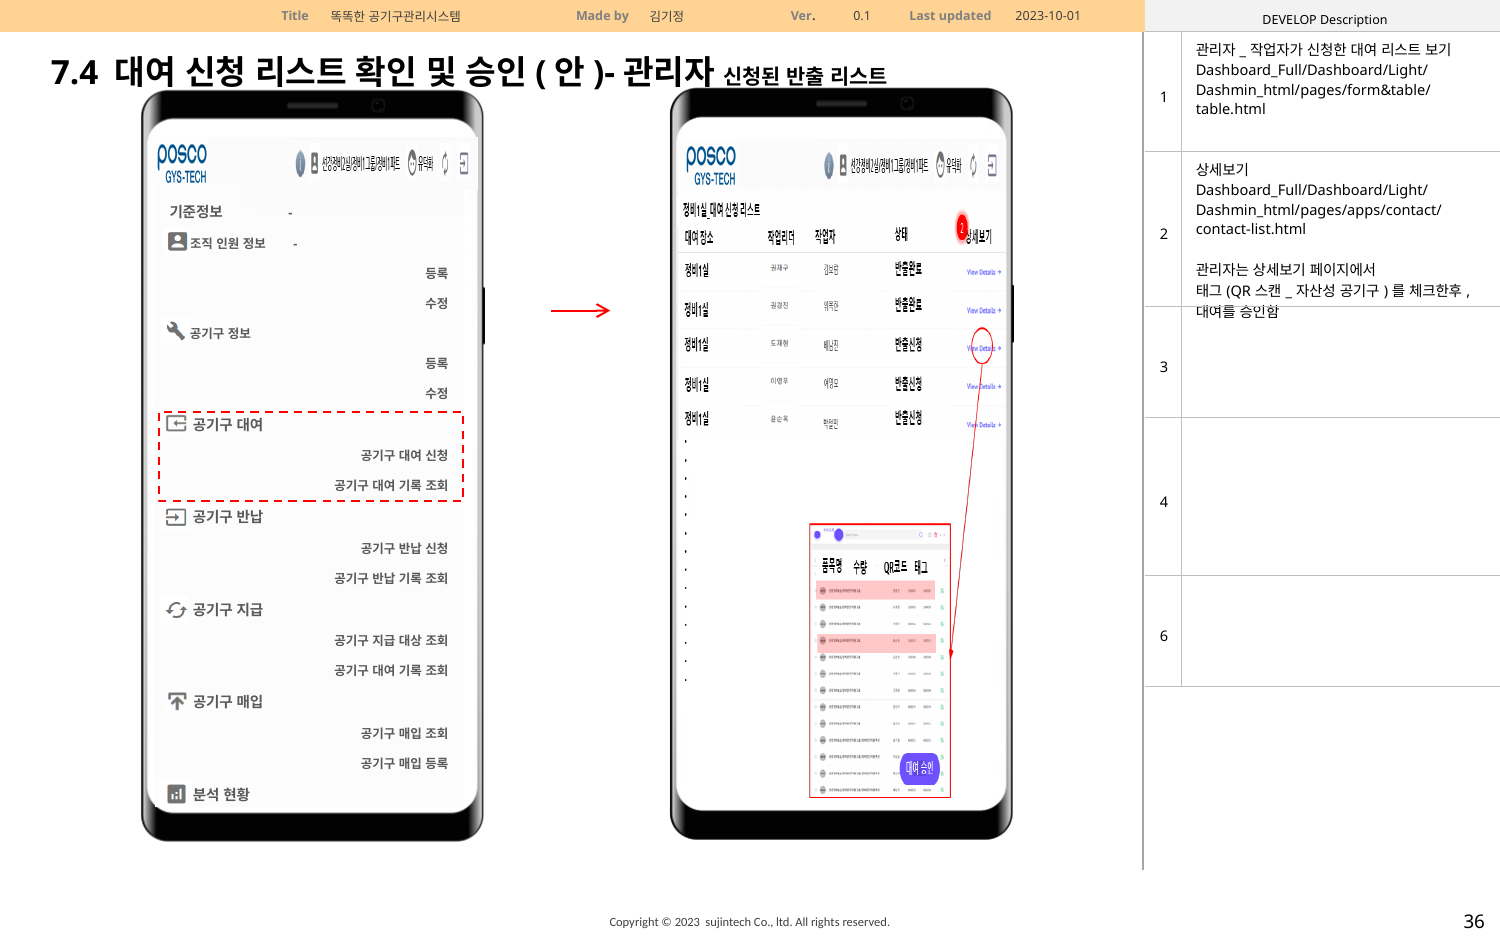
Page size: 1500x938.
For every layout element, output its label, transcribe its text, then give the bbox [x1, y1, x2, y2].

table_cell 관리자_작업자가 신청한 대여 리스트 보기 Dashboard_Full/Dashboard/Light/Dashmin_html/pages/form&table/table.html [1182, 32, 1500, 151]
table_header DEVELOP Description [1145, 0, 1500, 31]
table_cell 6 [1145, 576, 1181, 686]
table_cell [1182, 576, 1500, 686]
table_cell 상세보기 Dashboard_Full/Dashboard/Light/Dashmin_html/pages/apps/contact/contact-list.html 관리자는 상세보기 페이지에서 태그(QR스캔_자산성 공기구)를 체크한후, 대여를 승인함 [1182, 152, 1500, 306]
picture [138, 88, 485, 843]
table_cell [1182, 307, 1500, 417]
text_box 7.4 대여 신청 리스트 확인 및 승인(안)-관리자 신청된 반출 리스트 [36, 43, 1056, 99]
table_cell 4 [1145, 418, 1181, 575]
table_cell 3 [1145, 307, 1181, 417]
table_cell 2 [1145, 152, 1181, 306]
table_cell 1 [1145, 32, 1181, 151]
table_cell [1182, 418, 1500, 575]
picture [667, 87, 1014, 841]
